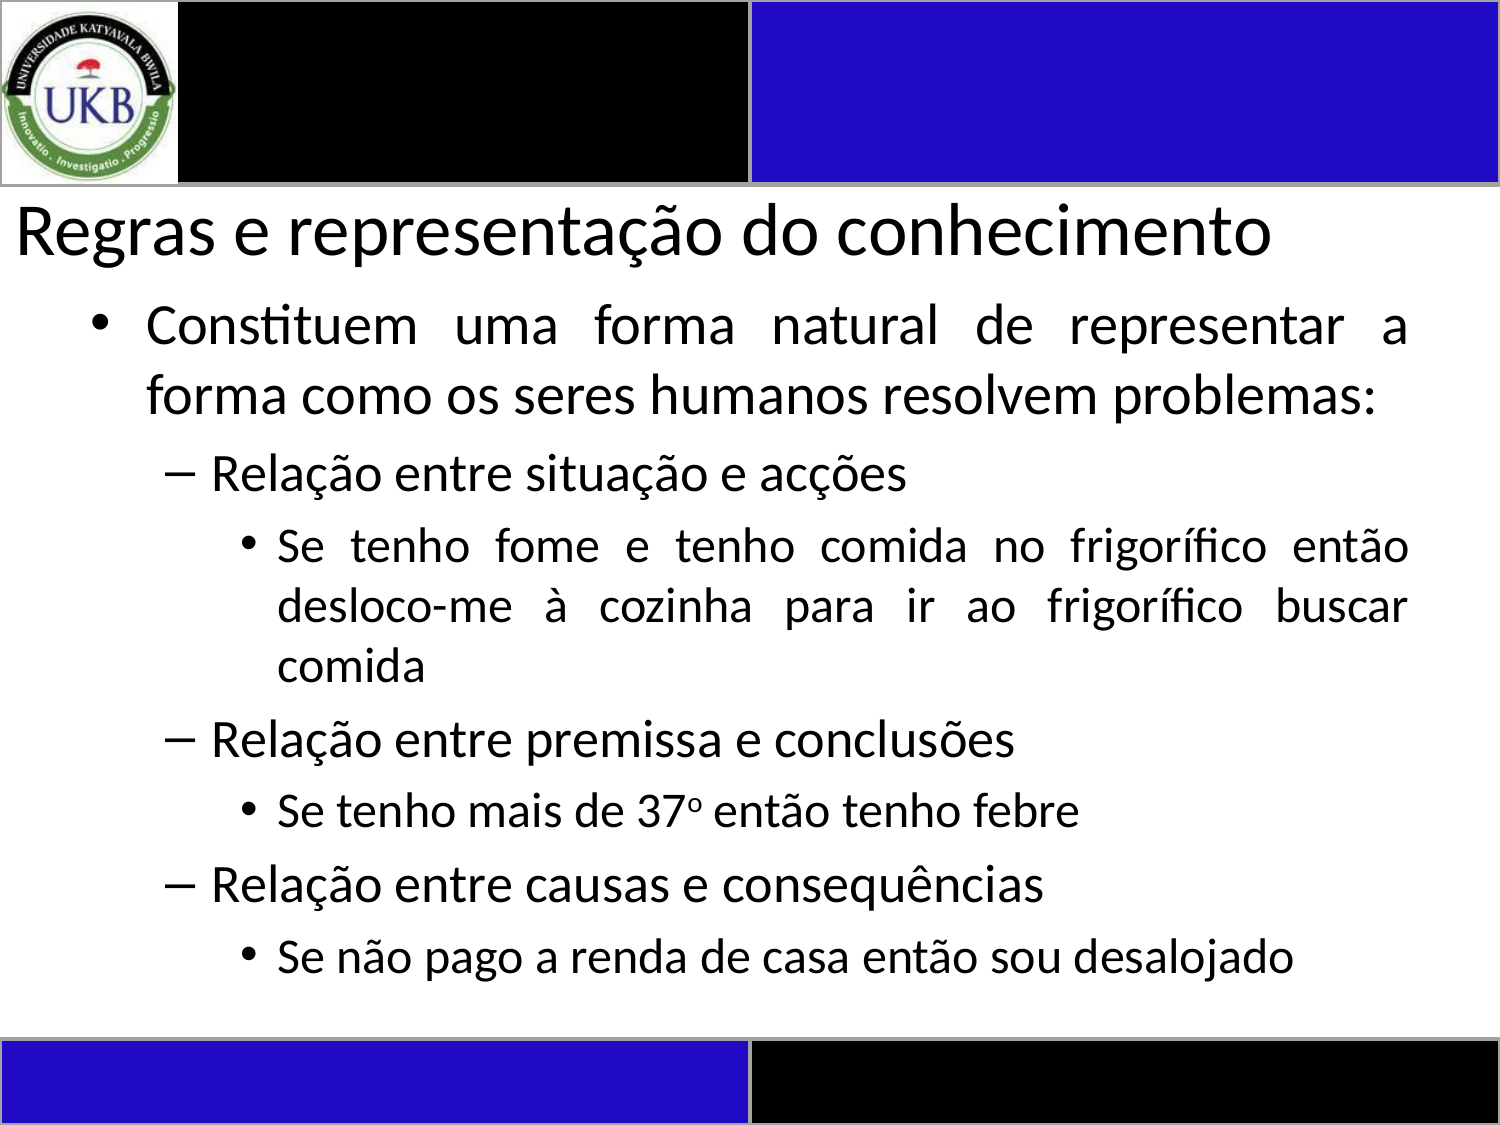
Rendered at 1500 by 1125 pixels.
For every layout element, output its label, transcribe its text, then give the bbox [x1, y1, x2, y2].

picture [2, 2, 178, 184]
title Regras e representação do conhecimento [0, 184, 1500, 268]
list Constituem uma forma natural de representar a forma como os seres humanos resolvem problemas: Relação entre situação e acções Se tenho fome e tenho comida no frigorífico então desloco-me à cozinha para ir ao frigorífico buscar comida Relação entre premissa e conclusões Se tenho mais de 37o então tenho febre Relação entre causas e consequências Se não pago a renda de casa então sou desalojado [74, 278, 1426, 1036]
